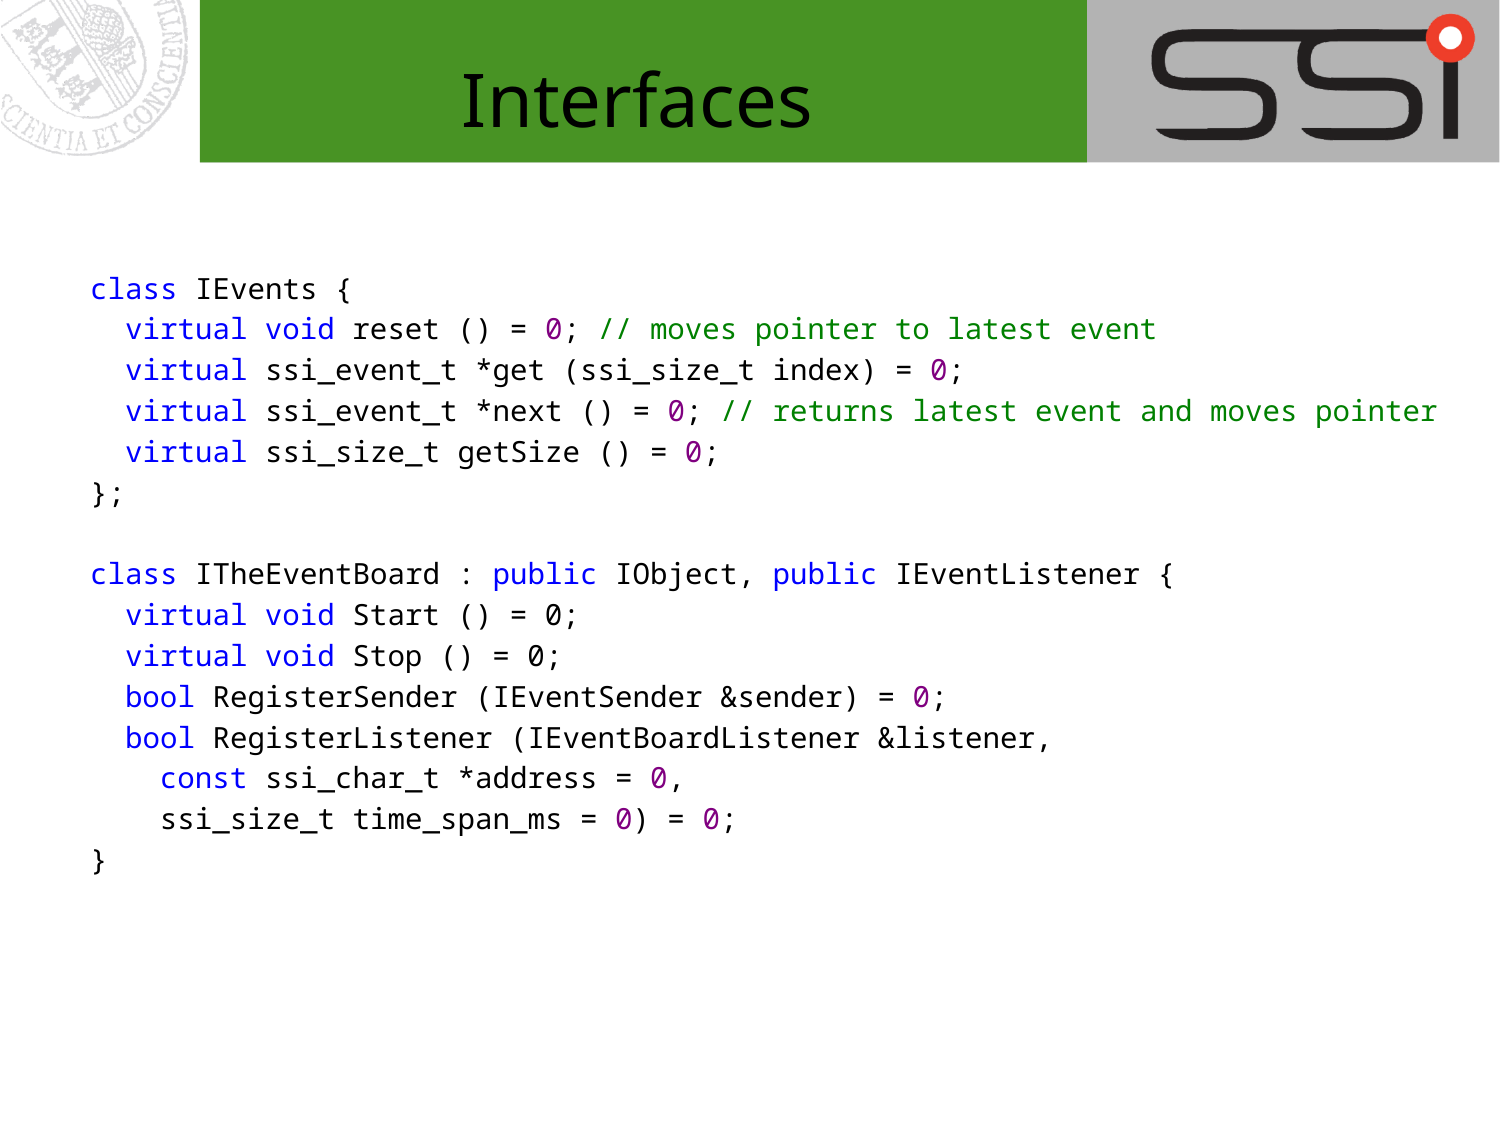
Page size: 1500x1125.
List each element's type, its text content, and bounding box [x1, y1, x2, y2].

list class IEvents { virtual void reset () = 0; // moves pointer to latest event virtual ssi_event_t *get (ssi_size_t index) = 0; virtual ssi_event_t *next () = 0; // returns latest event and moves pointer virtual ssi_size_t getSize () = 0; }; class ITheEventBoard : public IObject, public IEventListener { virtual void Start () = 0; virtual void Stop () = 0; bool RegisterSender (IEventSender &sender) = 0; bool RegisterListener (IEventBoardListener &listener, const ssi_char_t *address = 0, ssi_size_t time_span_ms = 0) = 0; } [75, 262, 1500, 963]
title Interfaces [200, 45, 1075, 150]
picture [1149, 12, 1476, 141]
picture [0, 0, 188, 156]
